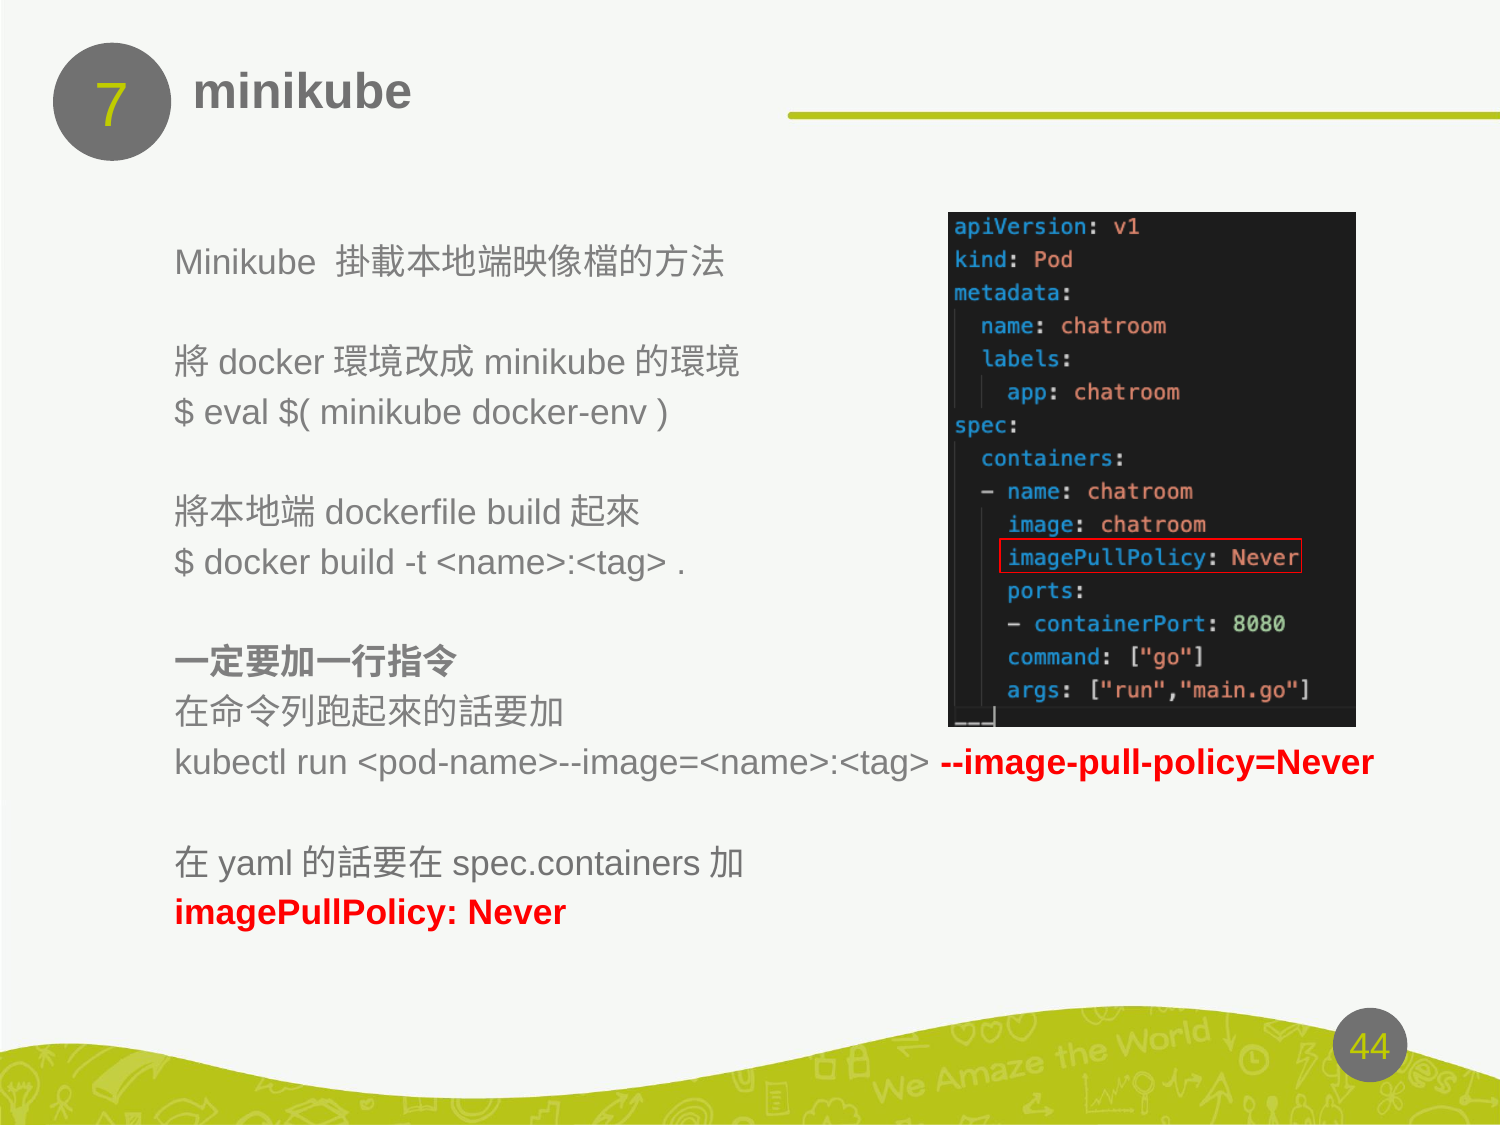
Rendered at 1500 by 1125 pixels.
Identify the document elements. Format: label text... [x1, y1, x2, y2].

title minikube [192, 70, 786, 107]
list Minikube 掛載本地端映像檔的方法 將docker環境改成minikube的環境 $ eval $( minikube docker-env ) 將本地端dockerfile build起來 $ docker build -t <name>:<tag> . 一定要加一行指令 在命令列跑起來的話要加 kubectl run <pod-name>--image=<name>:<tag> --image-pull-policy=Never 在yaml的話要在spec.containers加 imagePullPolicy: Never [159, 231, 1450, 1015]
slide_number ‹#› [1328, 1015, 1412, 1075]
picture [0, 0, 1500, 1125]
list 7 [64, 54, 160, 149]
